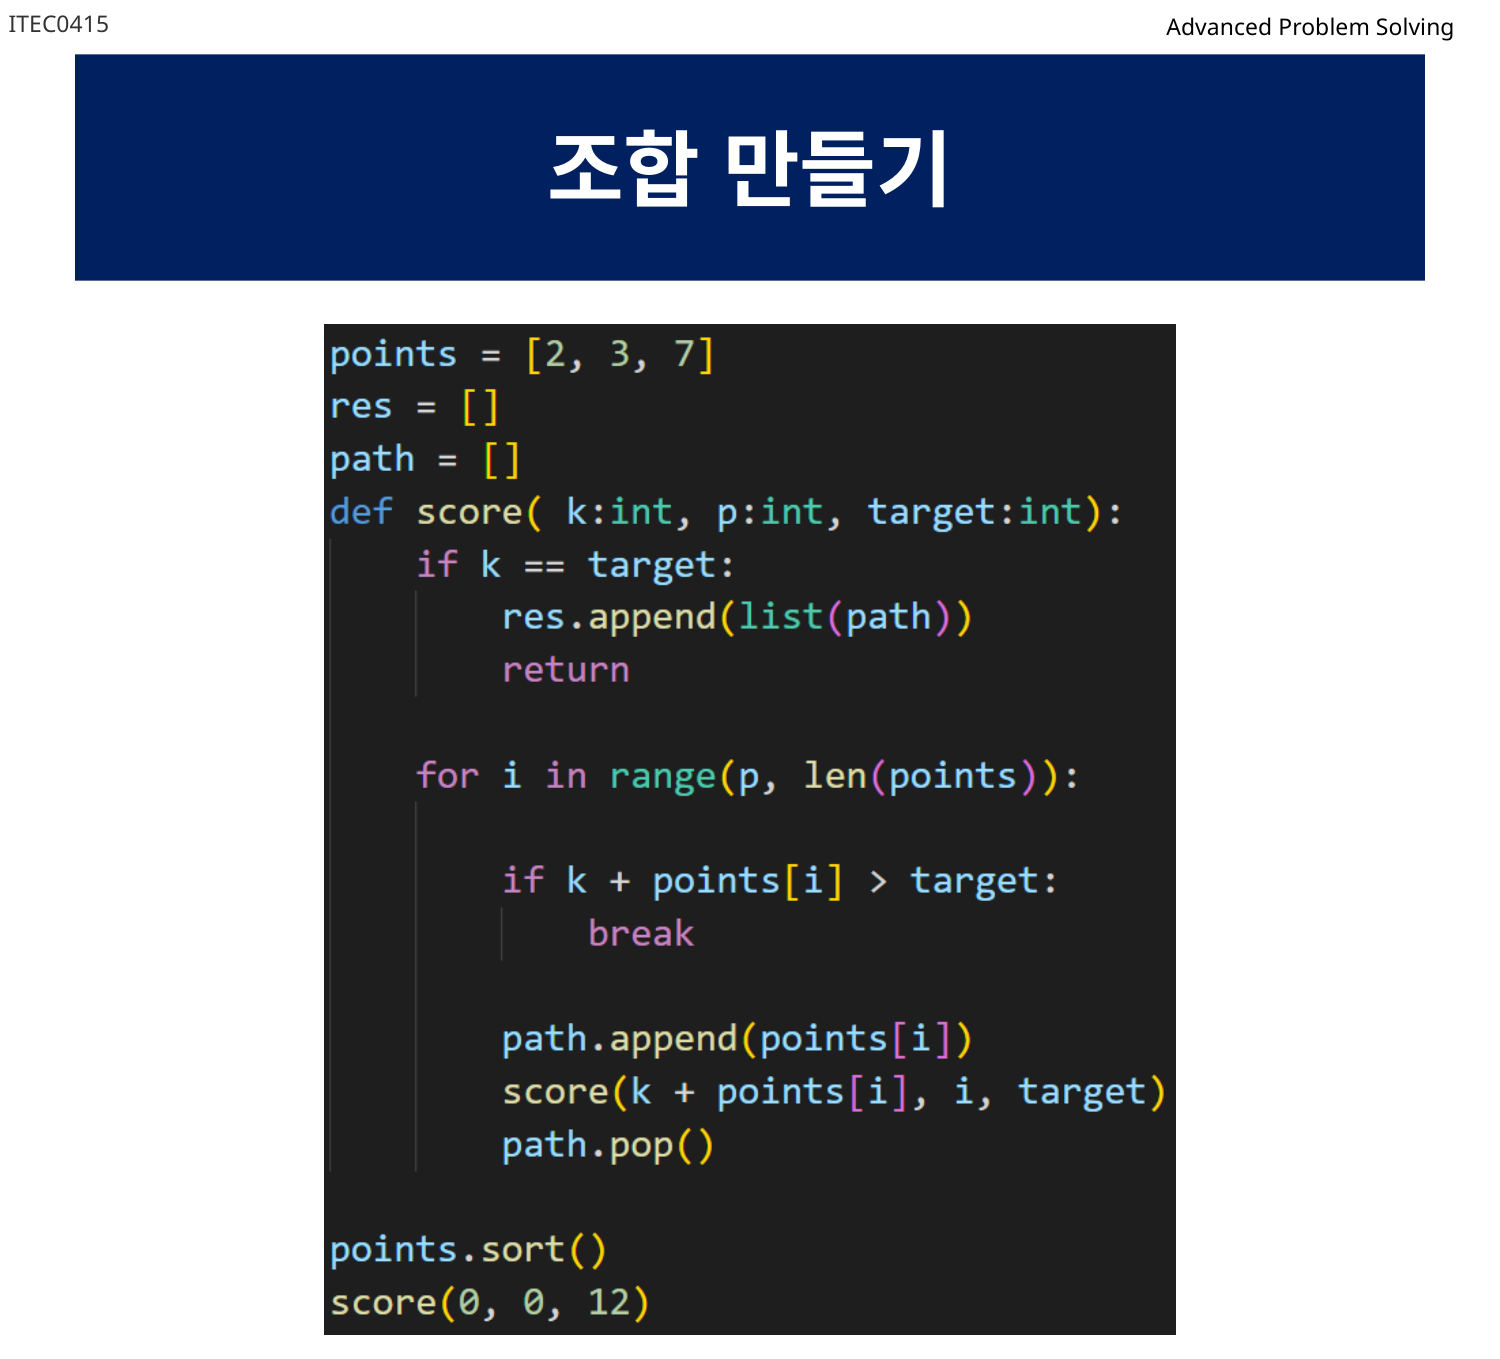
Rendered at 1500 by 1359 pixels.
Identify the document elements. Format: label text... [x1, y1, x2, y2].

picture [324, 324, 1176, 1335]
title 조합 만들기 [75, 60, 1425, 281]
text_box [0, 1, 1500, 49]
